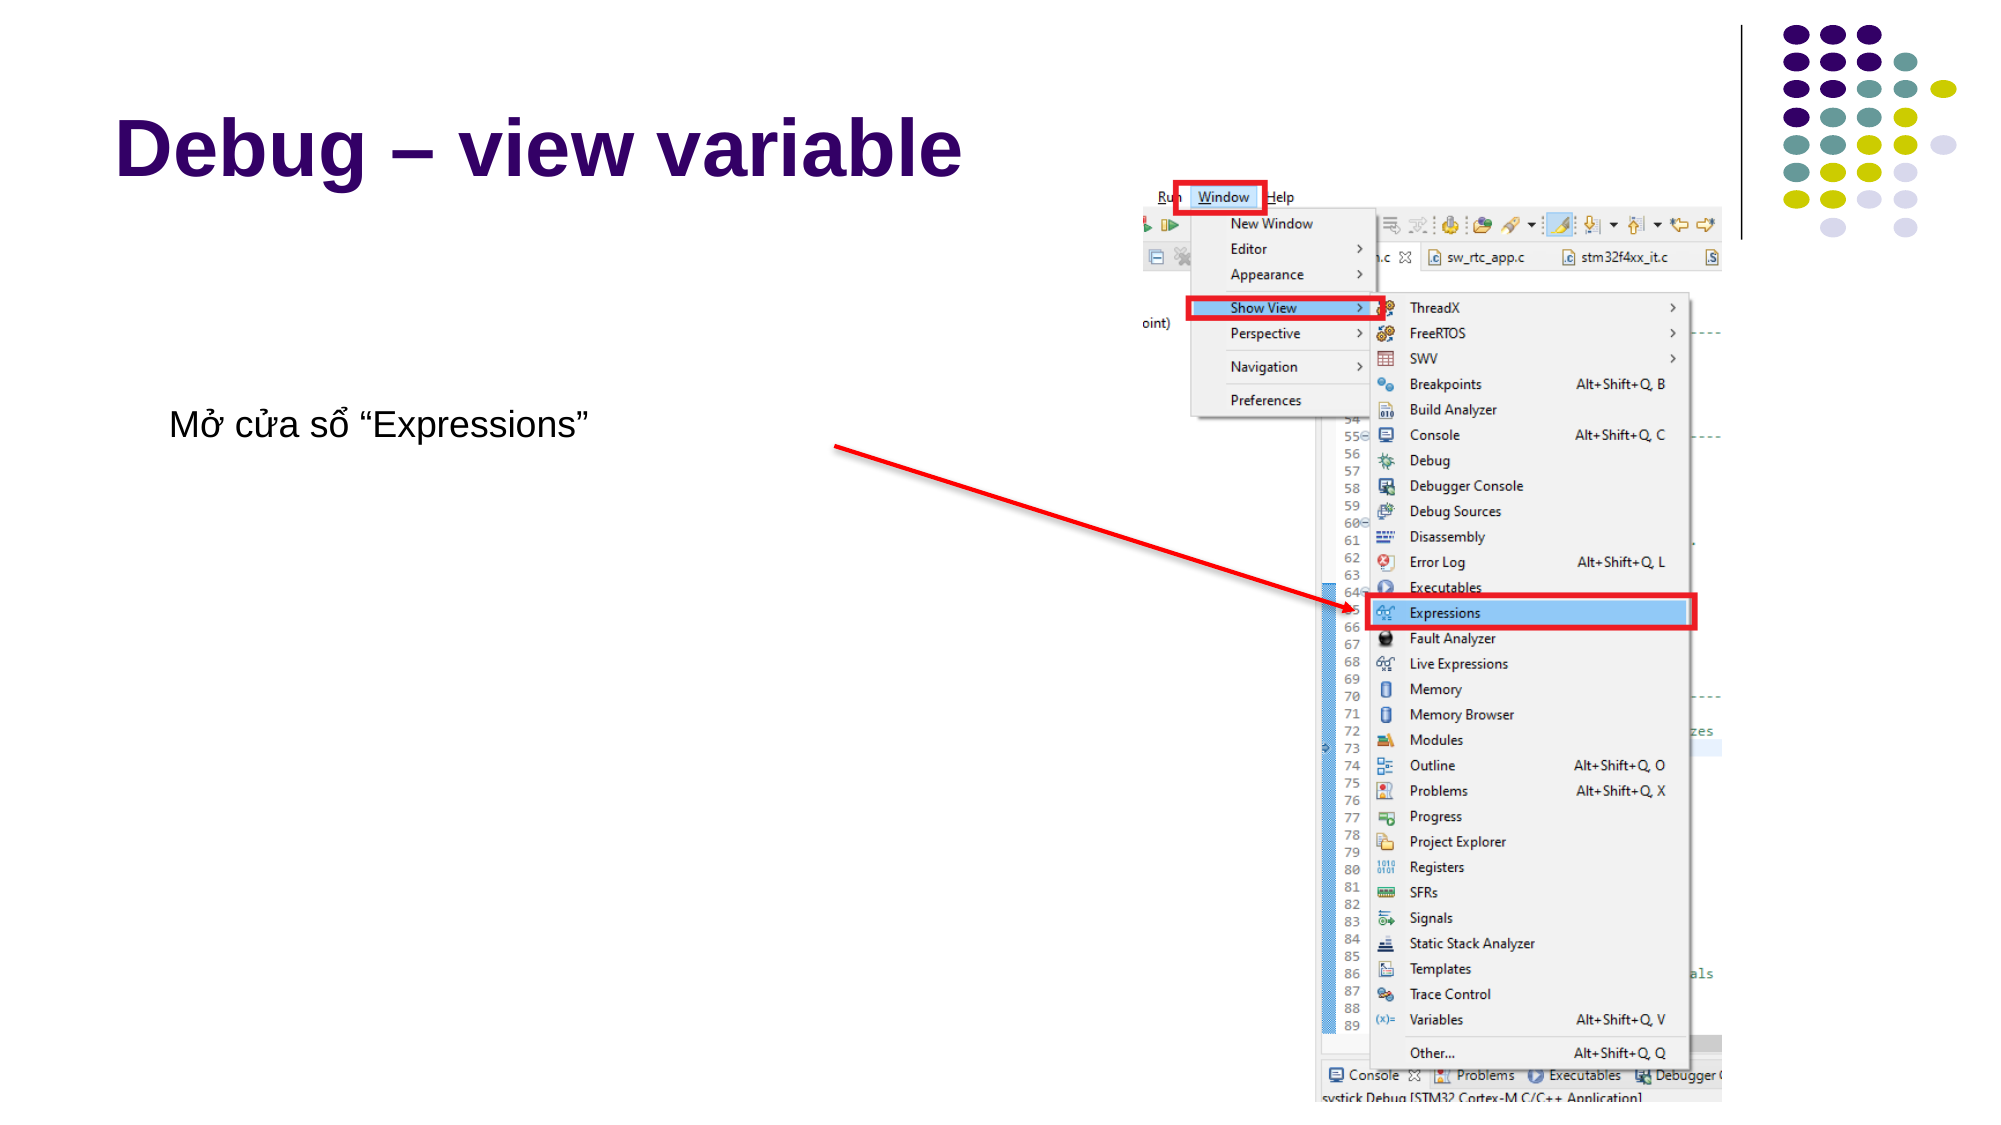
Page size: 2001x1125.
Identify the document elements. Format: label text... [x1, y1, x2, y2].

picture [1143, 165, 1723, 1102]
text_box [834, 445, 1356, 612]
title Debug – view variable [99, 42, 1750, 200]
text_box Mở cửa sổ “Expressions” [154, 392, 835, 453]
